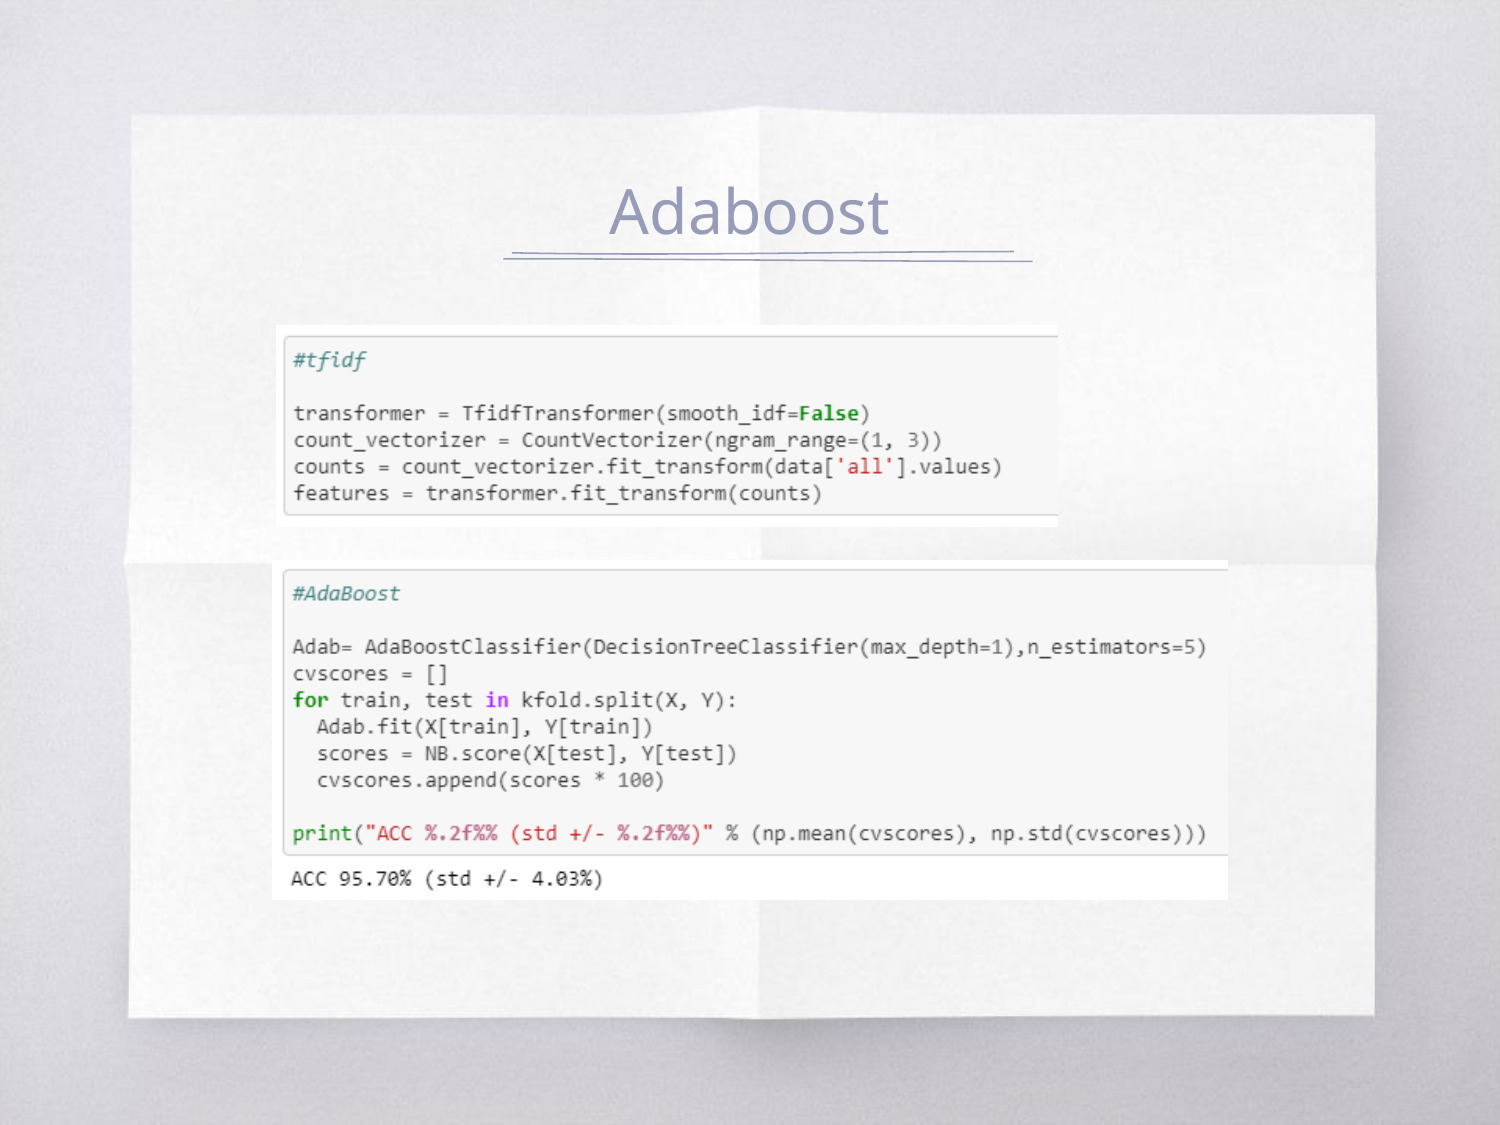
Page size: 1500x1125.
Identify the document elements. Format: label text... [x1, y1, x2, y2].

title Adaboost [168, 113, 1332, 263]
picture [0, 0, 1500, 1125]
